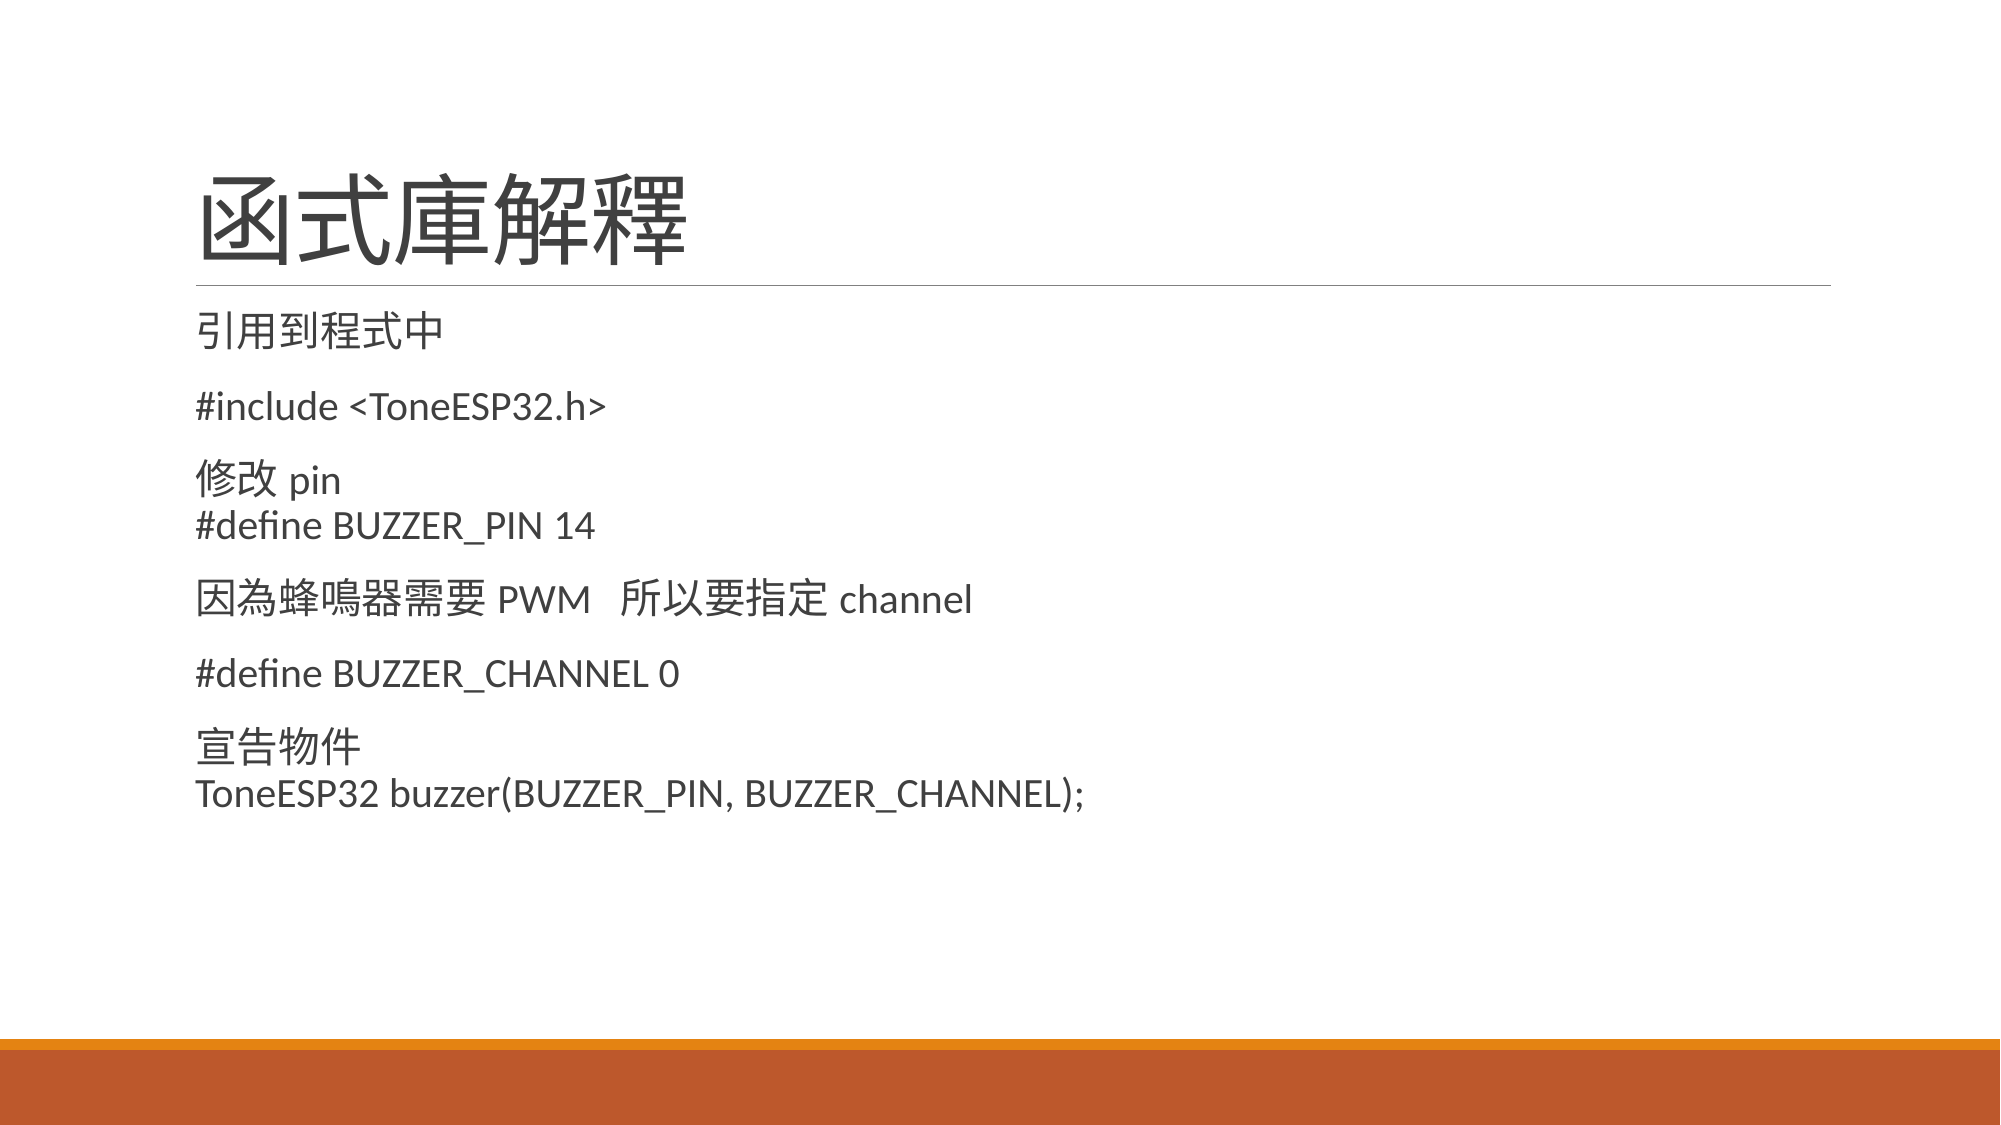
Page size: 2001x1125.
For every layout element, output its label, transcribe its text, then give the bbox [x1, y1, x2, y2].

list 引用到程式中 #include <ToneESP32.h> 修改pin #define BUZZER_PIN 14 因為蜂鳴器需要PWM 所以要指定channel #define BUZZER_CHANNEL 0 宣告物件 ToneESP32 buzzer(BUZZER_PIN, BUZZER_CHANNEL); [180, 302, 1830, 963]
title 函式庫解釋 [180, 47, 1830, 285]
